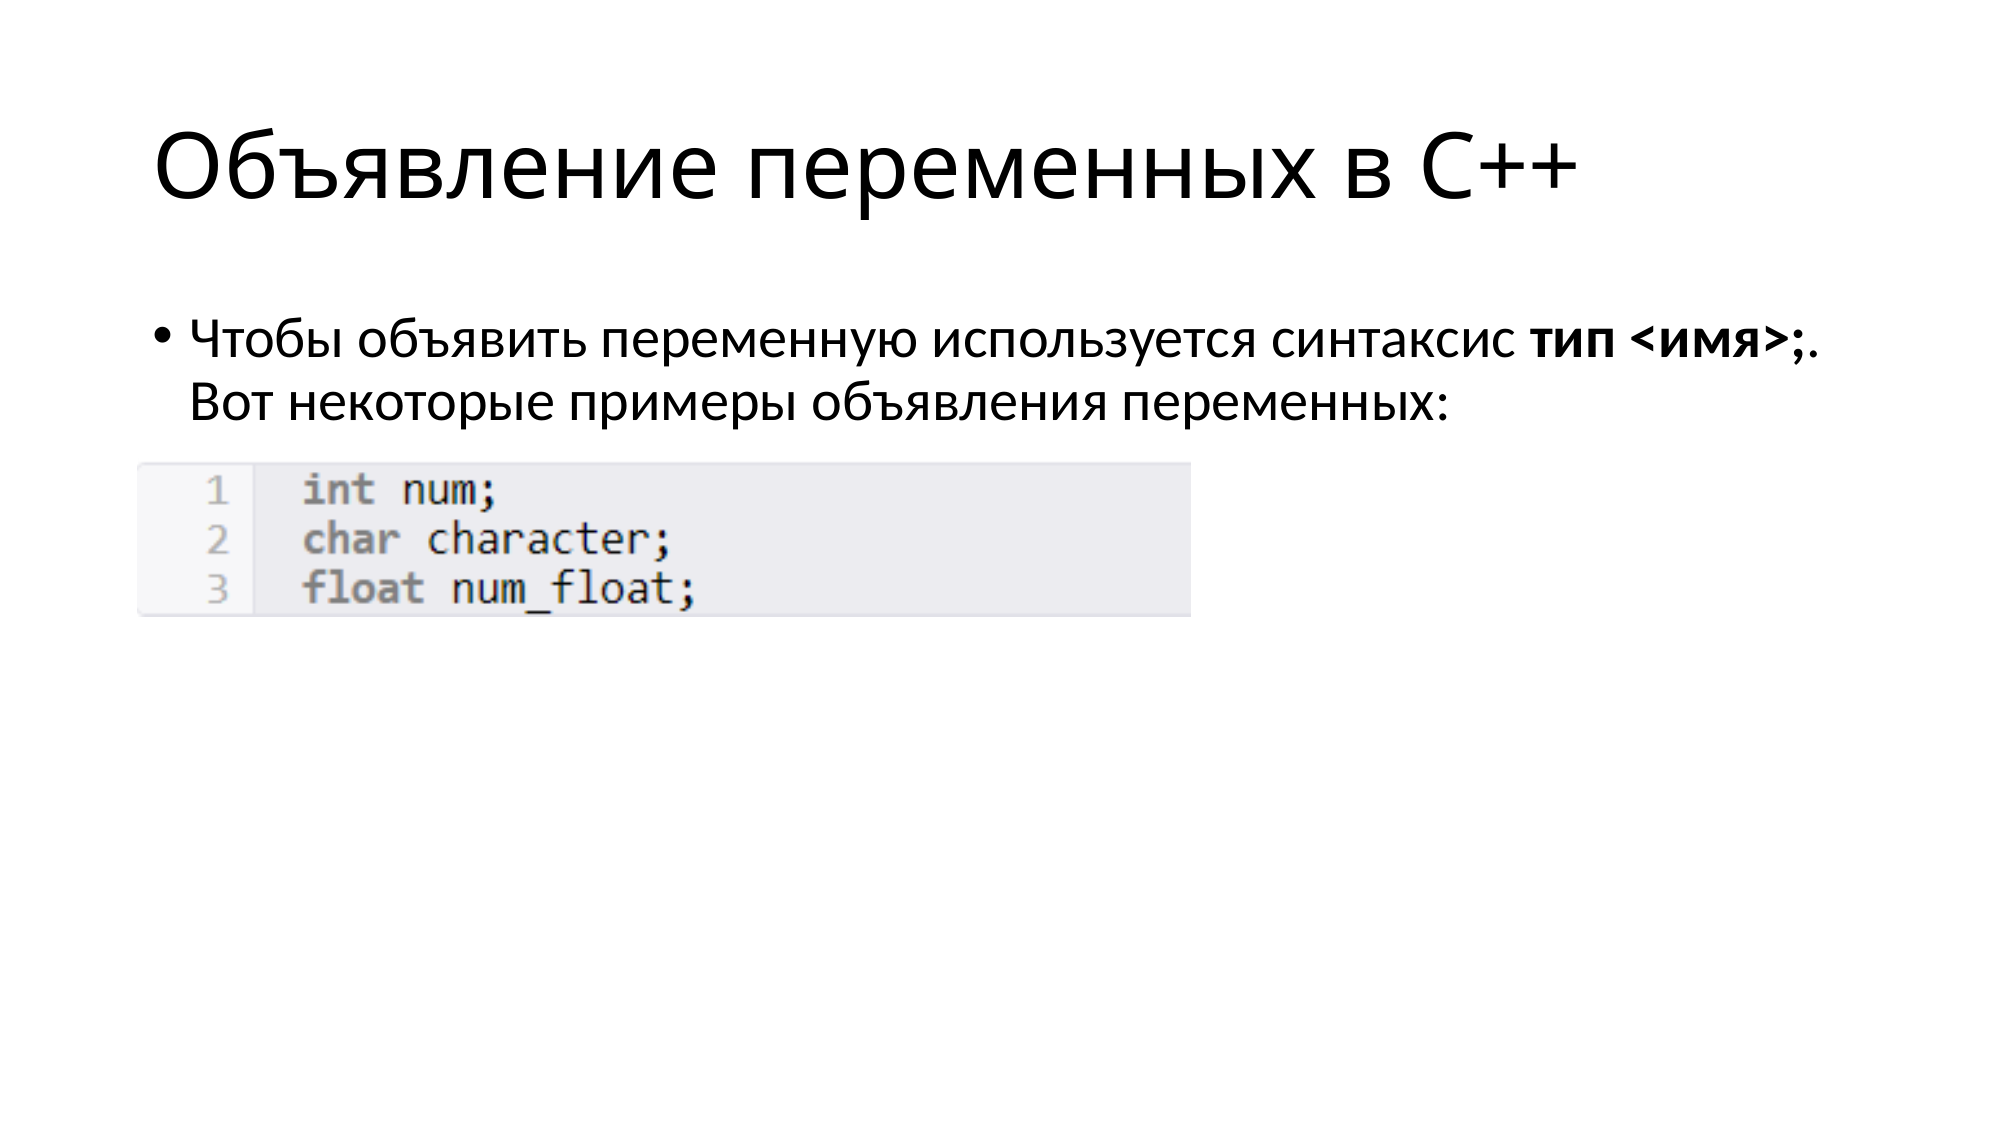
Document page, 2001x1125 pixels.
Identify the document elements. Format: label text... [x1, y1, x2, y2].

title Объявление переменных в С++ [137, 59, 1863, 278]
list Чтобы объявить переменную используется синтаксис тип <имя>;. Вот некоторые примеры объявления переменных: [137, 299, 1863, 1014]
picture [137, 458, 1191, 617]
